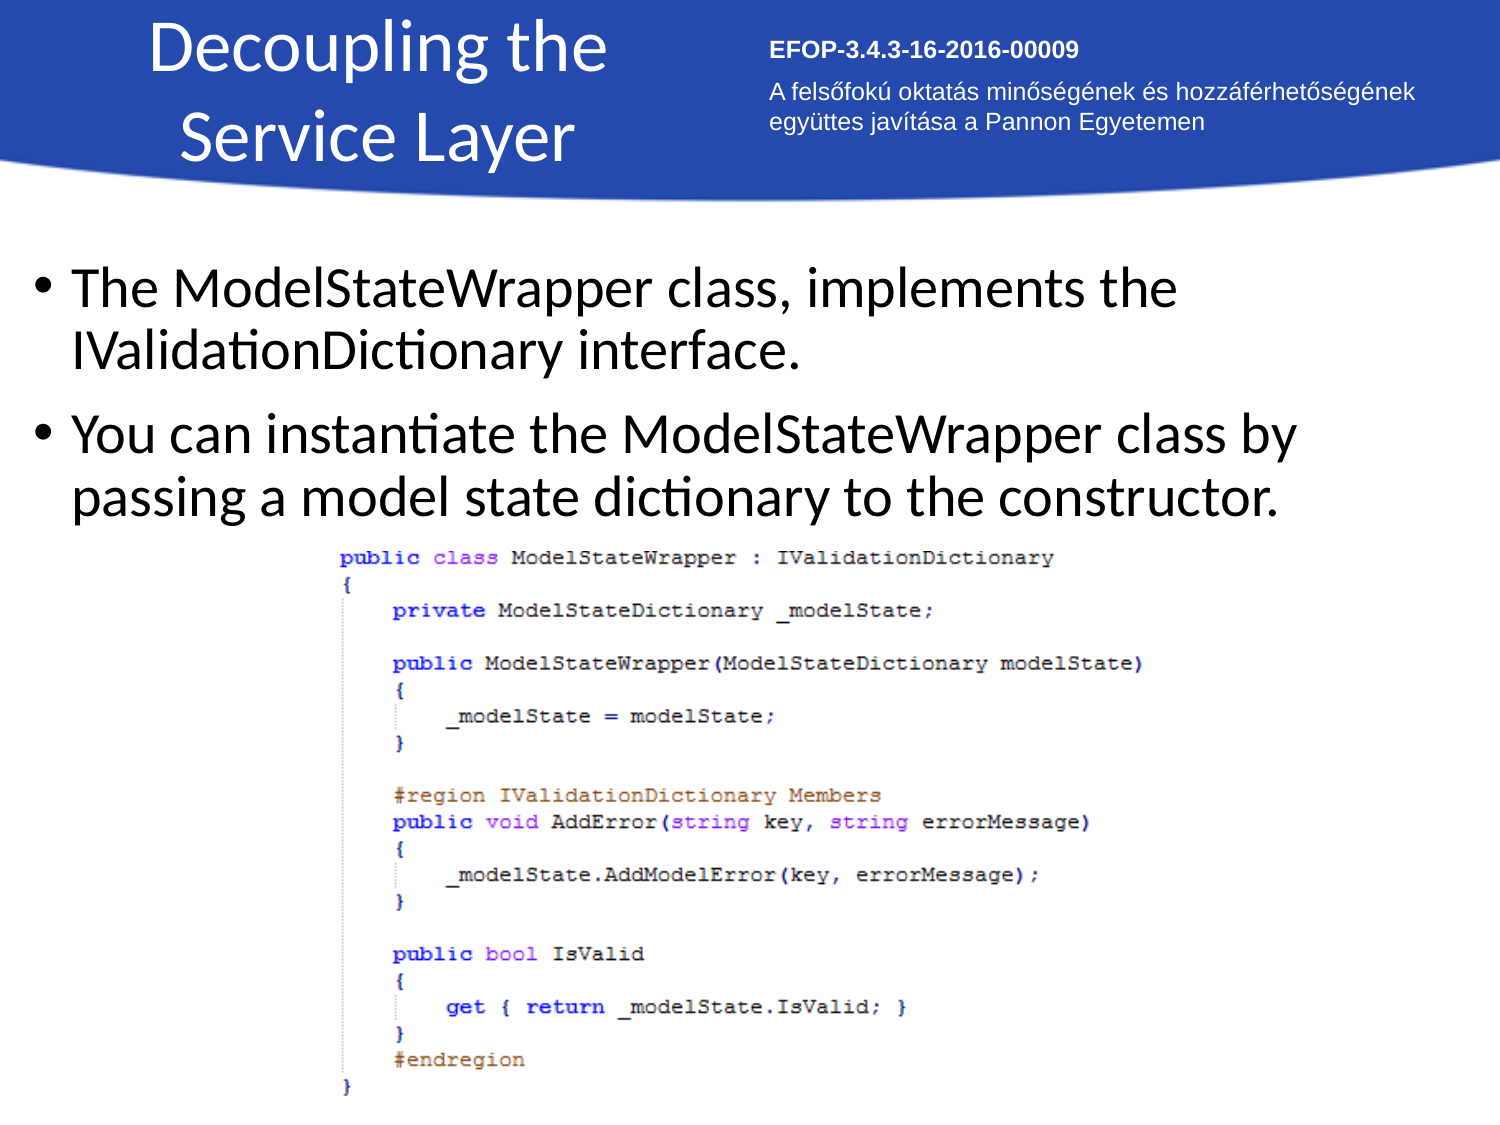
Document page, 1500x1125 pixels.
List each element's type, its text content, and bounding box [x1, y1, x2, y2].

text_box EFOP-3.4.3-16-2016-00009 A felsőfokú oktatás minőségének és hozzáférhetőségének együttes javítása a Pannon Egyetemen [754, 25, 1465, 143]
text_box Decoupling the Service Layer [18, 0, 739, 173]
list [339, 551, 1145, 1101]
picture [0, 0, 1500, 1125]
list The ModelStateWrapper class, implements the IValidationDictionary interface. You can instantiate the ModelStateWrapper class by passing a model state dictionary to the constructor. [19, 249, 1465, 552]
